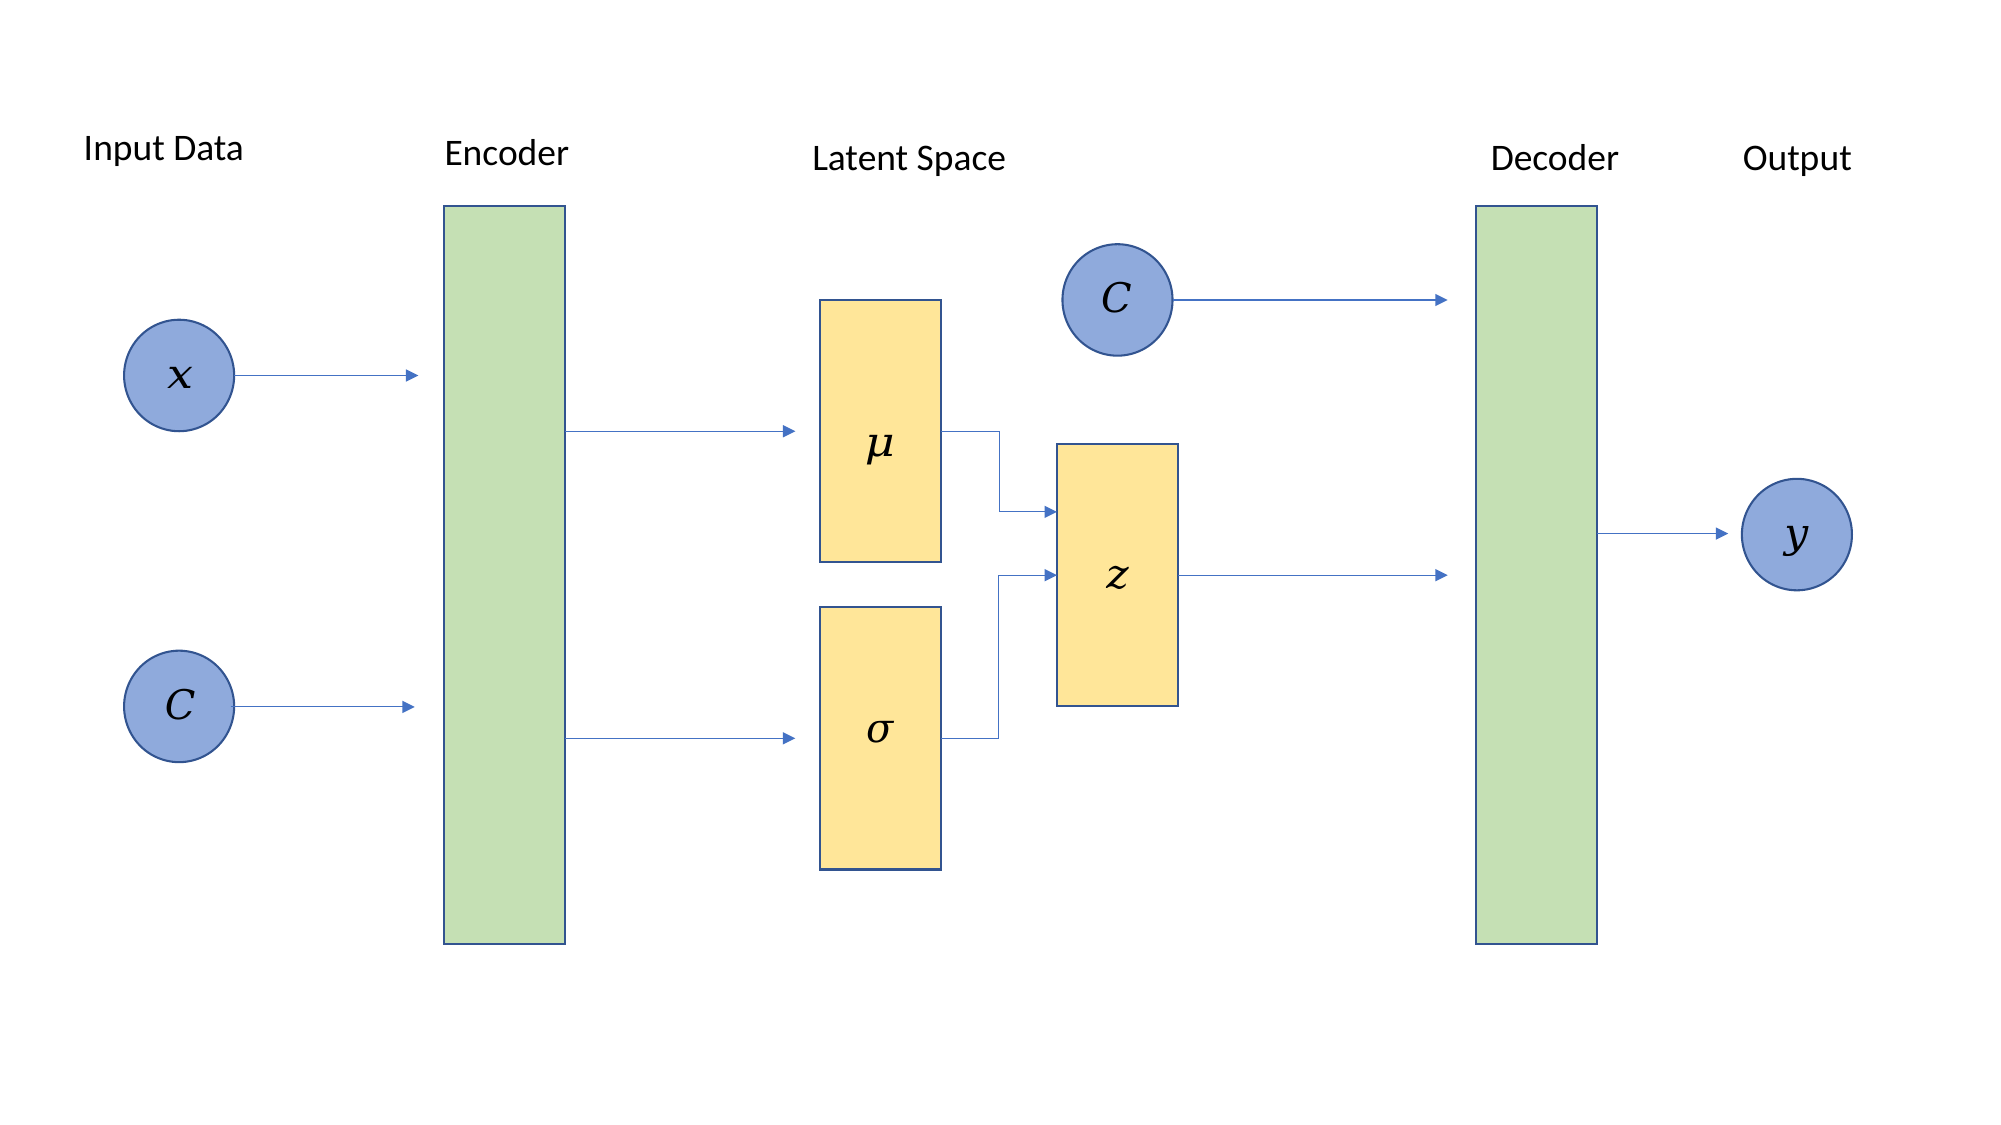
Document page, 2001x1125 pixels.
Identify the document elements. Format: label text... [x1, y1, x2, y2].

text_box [940, 575, 1057, 739]
text_box [1740, 477, 1854, 592]
text_box Encoder [429, 120, 599, 180]
text_box [1056, 443, 1179, 707]
text_box [819, 606, 942, 871]
text_box Latent Space [797, 125, 1022, 185]
text_box Input Data [69, 115, 269, 176]
text_box Output [1728, 125, 1897, 185]
text_box [123, 318, 236, 433]
text_box [1061, 243, 1174, 357]
text_box Decoder [1476, 125, 1645, 185]
text_box [1475, 205, 1598, 945]
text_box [940, 431, 1057, 512]
text_box [819, 299, 942, 563]
text_box [443, 205, 566, 945]
text_box [123, 649, 236, 764]
